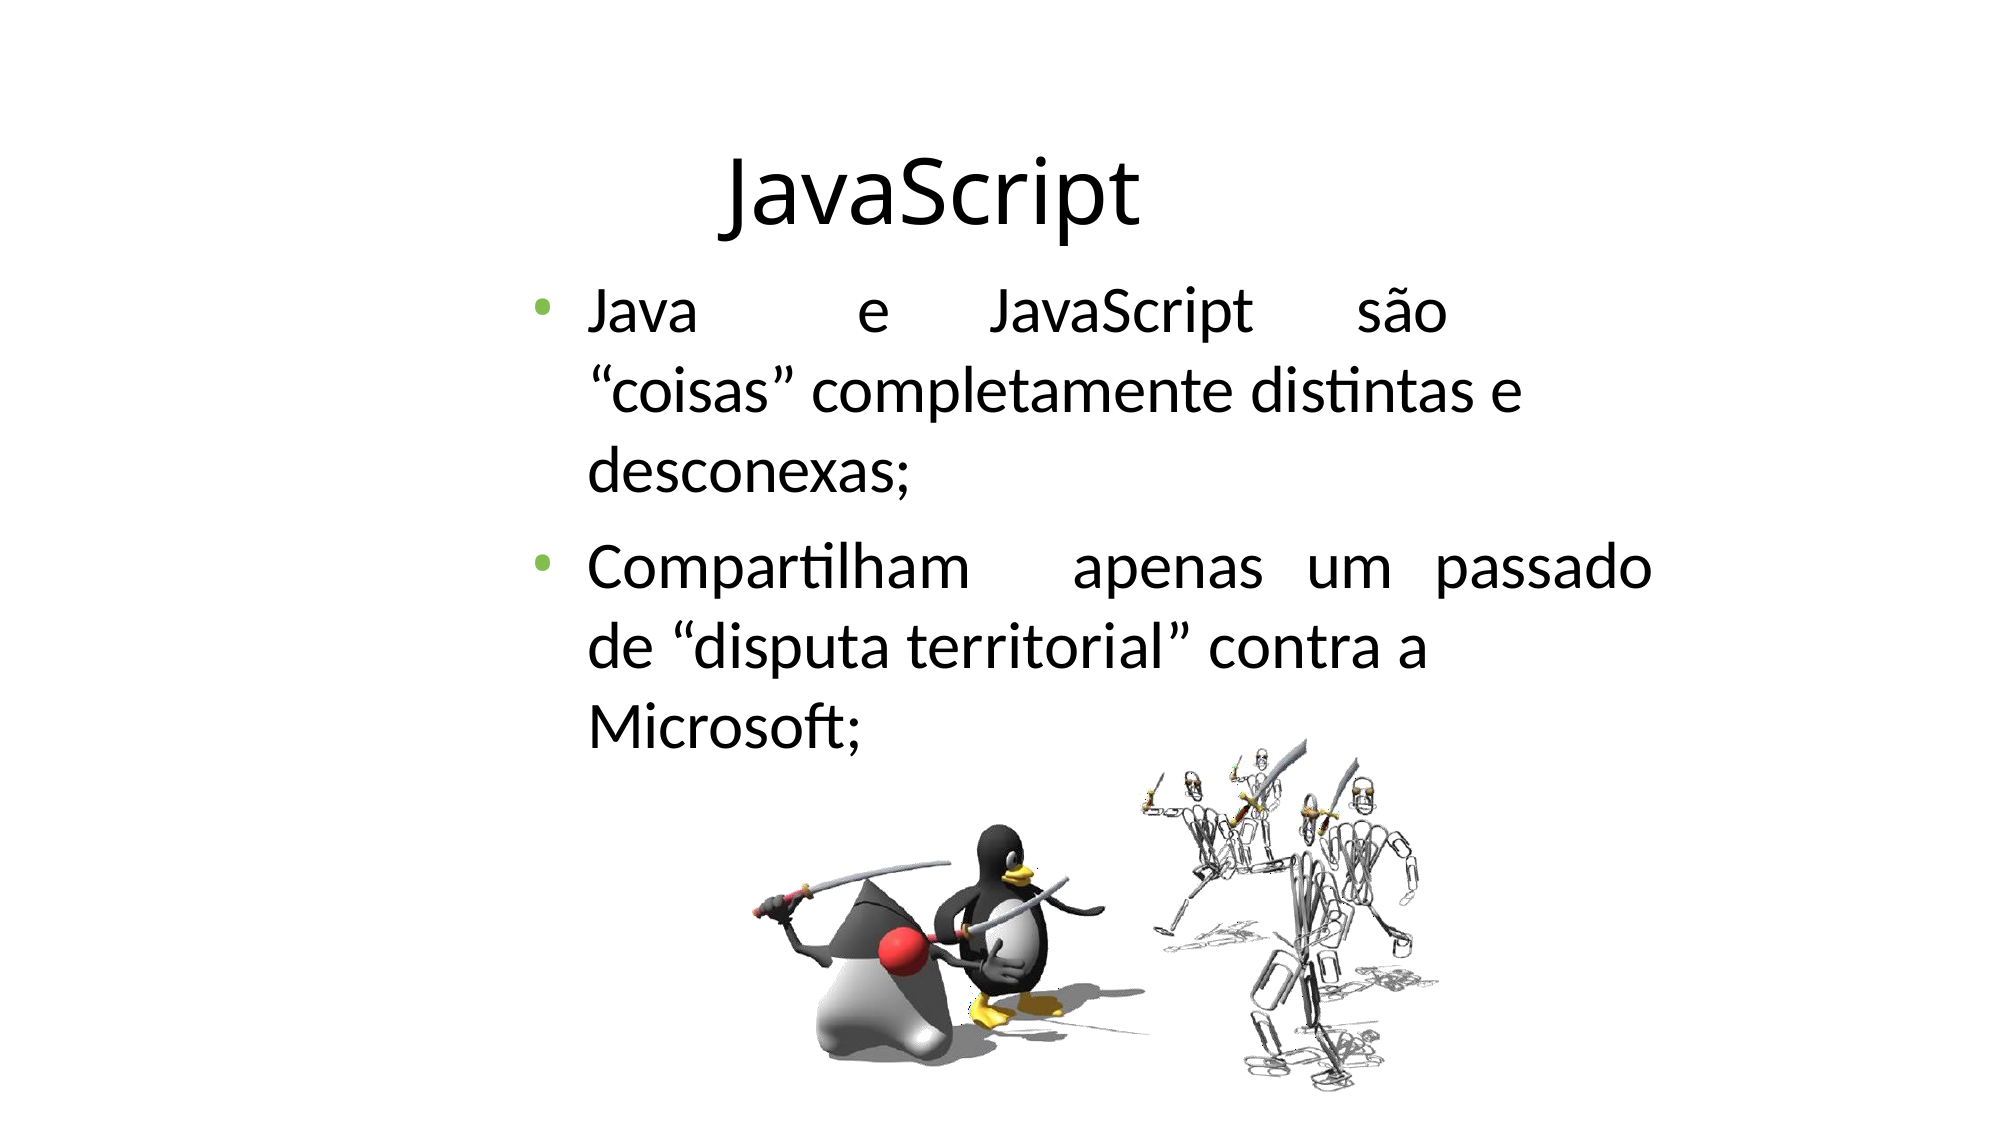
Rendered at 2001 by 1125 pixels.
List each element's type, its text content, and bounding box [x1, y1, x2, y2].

text_box Java e JavaScript são “coisas” completamente distintas e desconexas; Compartilham apenas um passado de “disputa territorial” contra a Microsoft; [528, 263, 1708, 762]
picture [751, 704, 1439, 1118]
title JavaScript [387, 55, 2000, 283]
